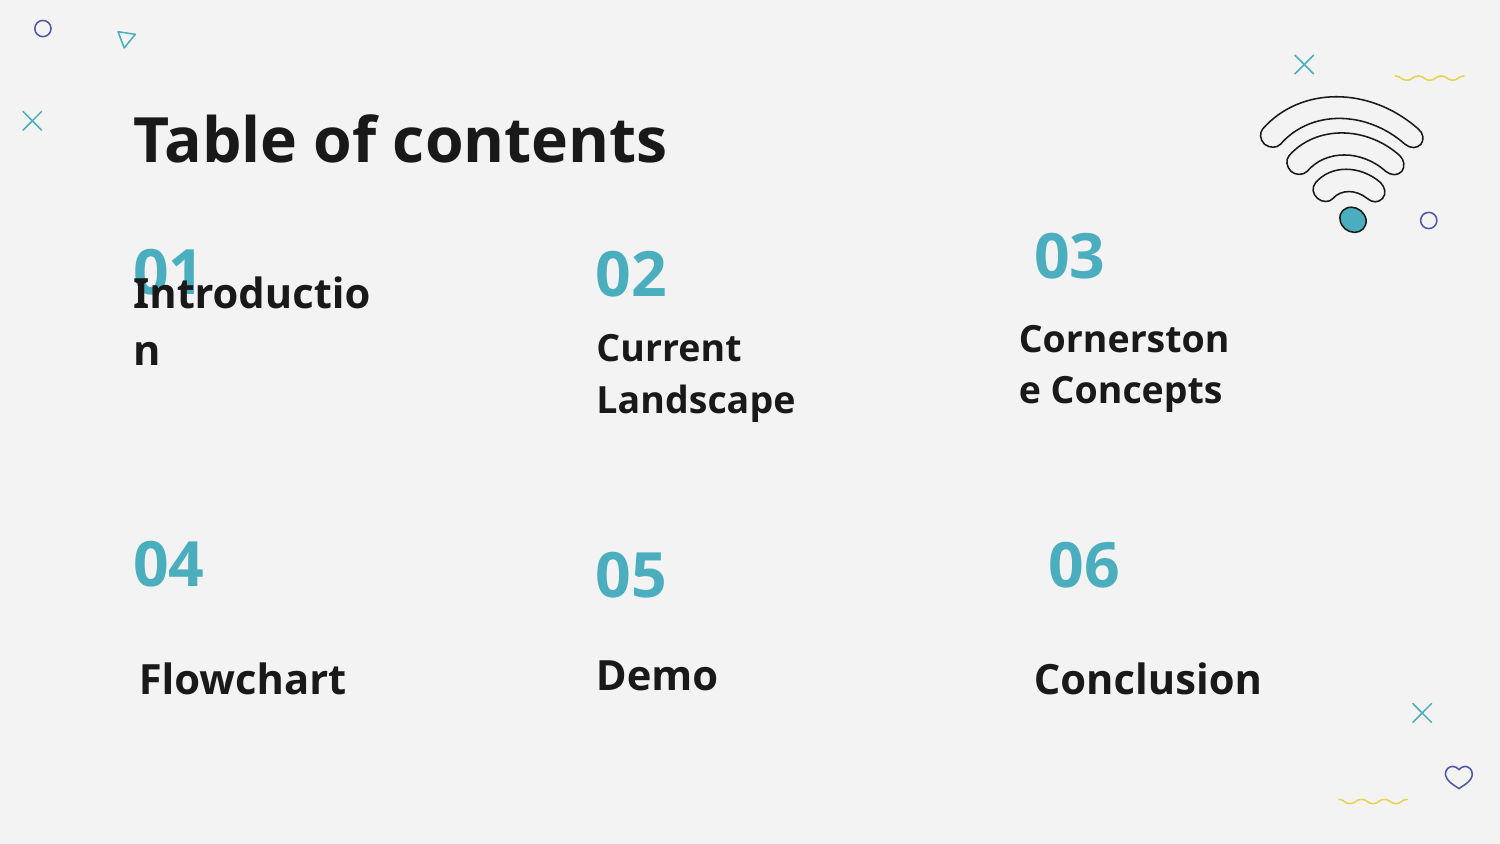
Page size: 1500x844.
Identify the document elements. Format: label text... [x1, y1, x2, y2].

title 04 [118, 520, 231, 615]
title 01 [118, 227, 231, 309]
subtitle Cornerstone Concepts [1003, 300, 1260, 427]
subtitle Introduction [118, 309, 394, 389]
title 03 [1019, 212, 1132, 300]
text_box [1259, 96, 1425, 233]
title Table of contents [118, 85, 1382, 195]
subtitle Current Landscape [581, 309, 841, 436]
text_box 06 [1034, 520, 1147, 615]
title 02 [580, 230, 694, 325]
subtitle Demo [580, 634, 758, 714]
text_box Conclusion [1019, 638, 1295, 718]
title 05 [580, 530, 694, 625]
subtitle Flowchart [123, 638, 409, 718]
